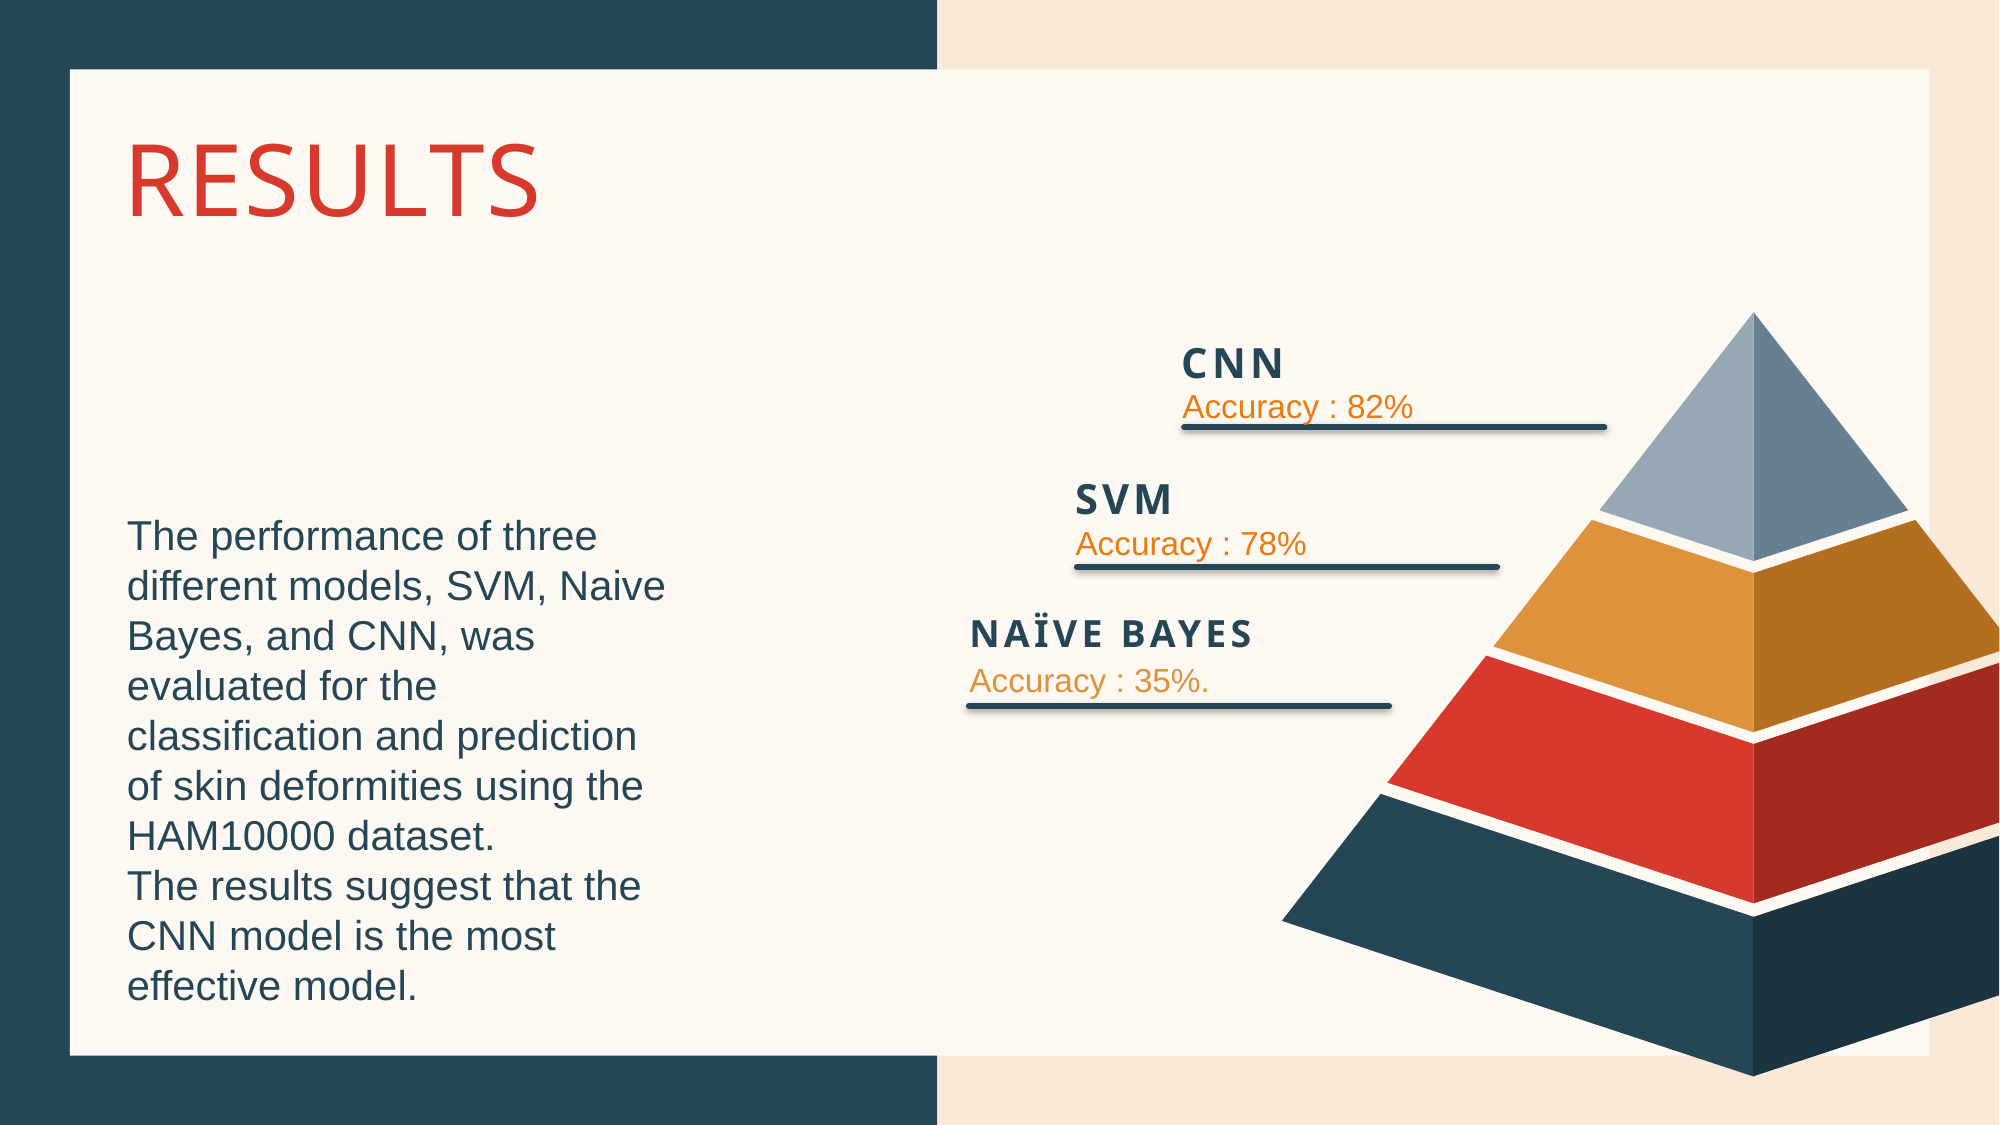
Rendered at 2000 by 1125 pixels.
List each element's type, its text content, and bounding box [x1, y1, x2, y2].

list The performance of three different models, SVM, Naive Bayes, and CNN, was evaluated for the classification and prediction of skin deformities using the HAM10000 dataset. The results suggest that the CNN model is the most effective model. [106, 498, 700, 1038]
list NAÏVE BAYES [949, 607, 1276, 651]
list Accuracy : 78% [1055, 518, 1276, 568]
list CNN [1161, 334, 1276, 384]
title Results [103, 106, 778, 382]
list SVM [1055, 470, 1276, 518]
list Accuracy : 35%. [949, 655, 1264, 705]
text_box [1281, 311, 2000, 1077]
list Accuracy : 82% [1162, 381, 1276, 431]
